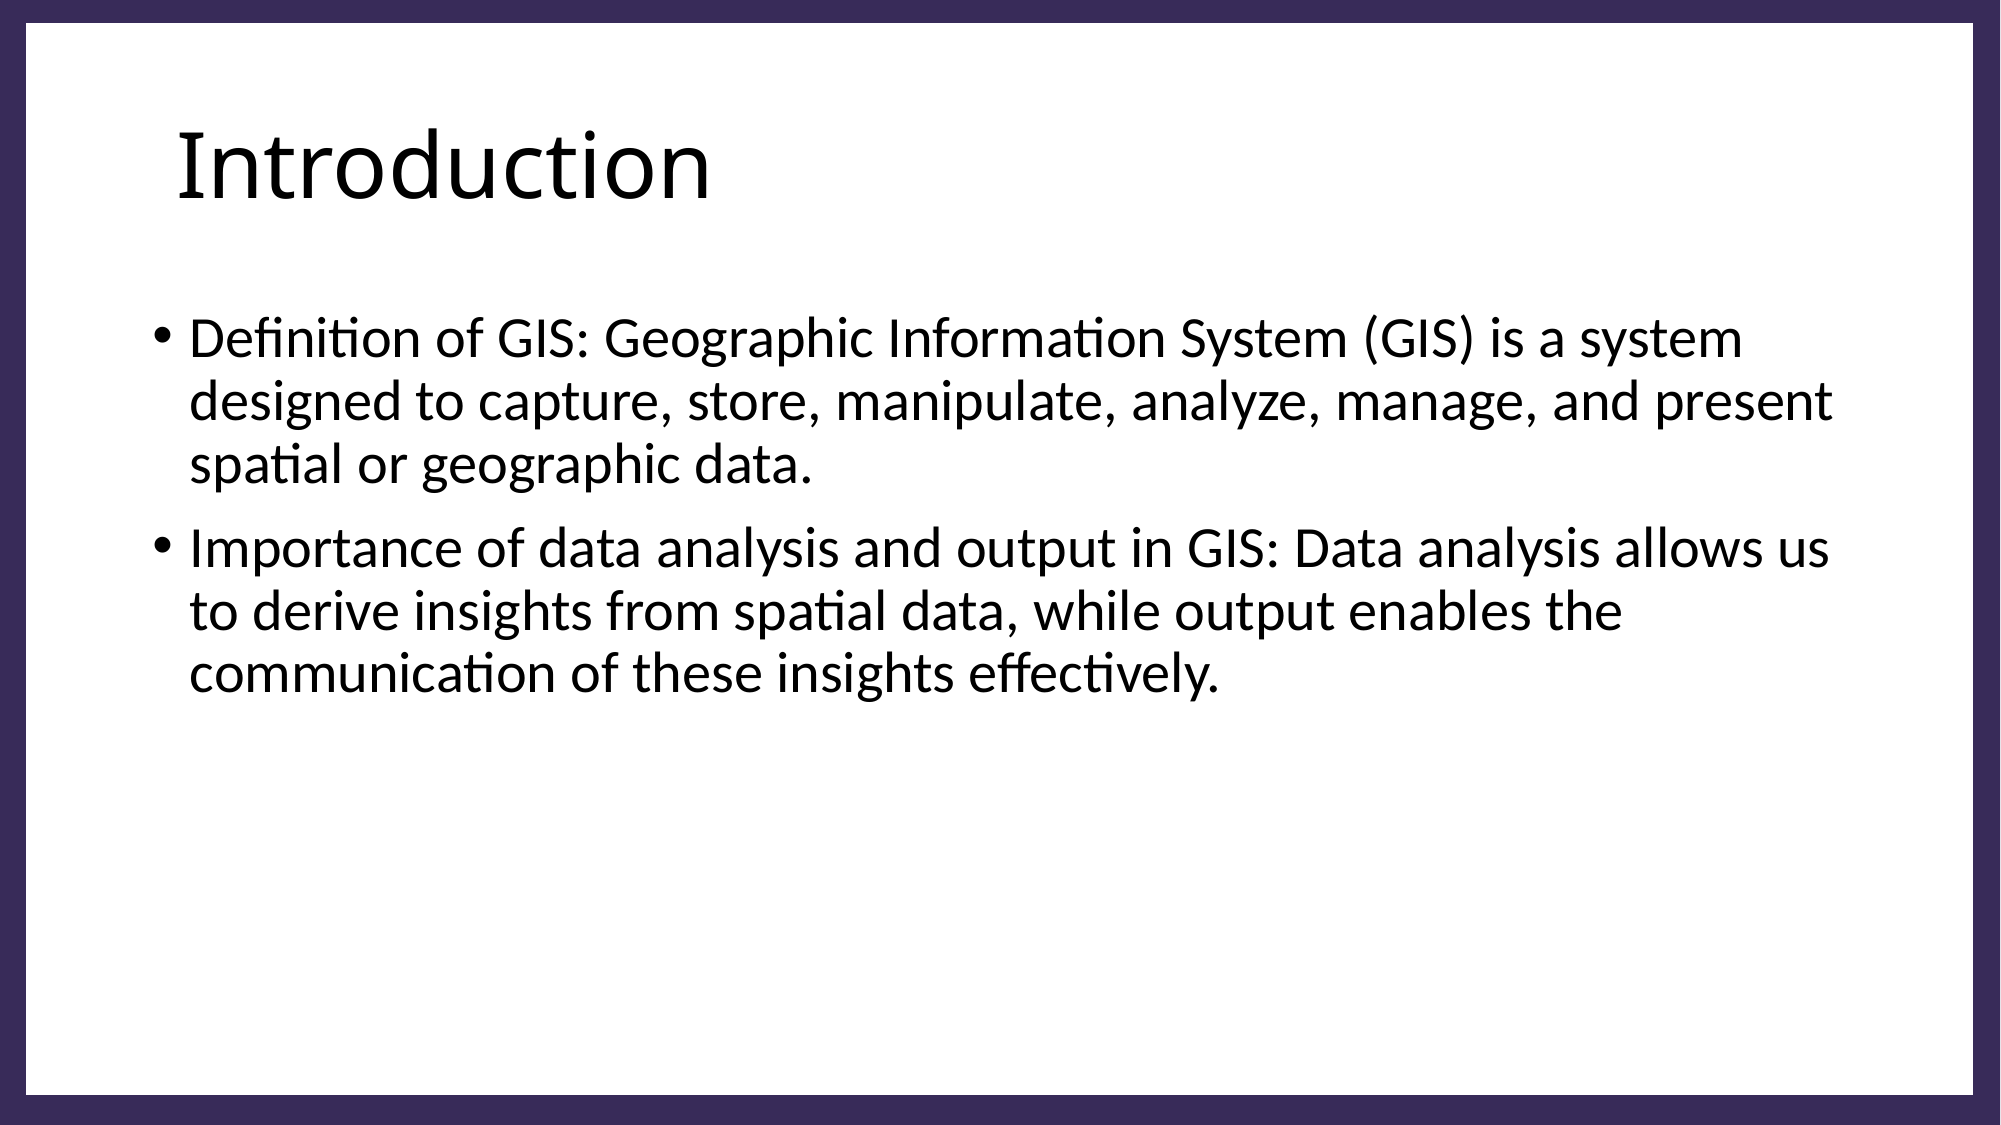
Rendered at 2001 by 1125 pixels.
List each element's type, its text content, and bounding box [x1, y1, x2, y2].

list Definition of GIS: Geographic Information System (GIS) is a system designed to capture, store, manipulate, analyze, manage, and present spatial or geographic data. Importance of data analysis and output in GIS: Data analysis allows us to derive insights from spatial data, while output enables the communication of these insights effectively. [137, 299, 1863, 1014]
title Introduction [137, 59, 1863, 278]
